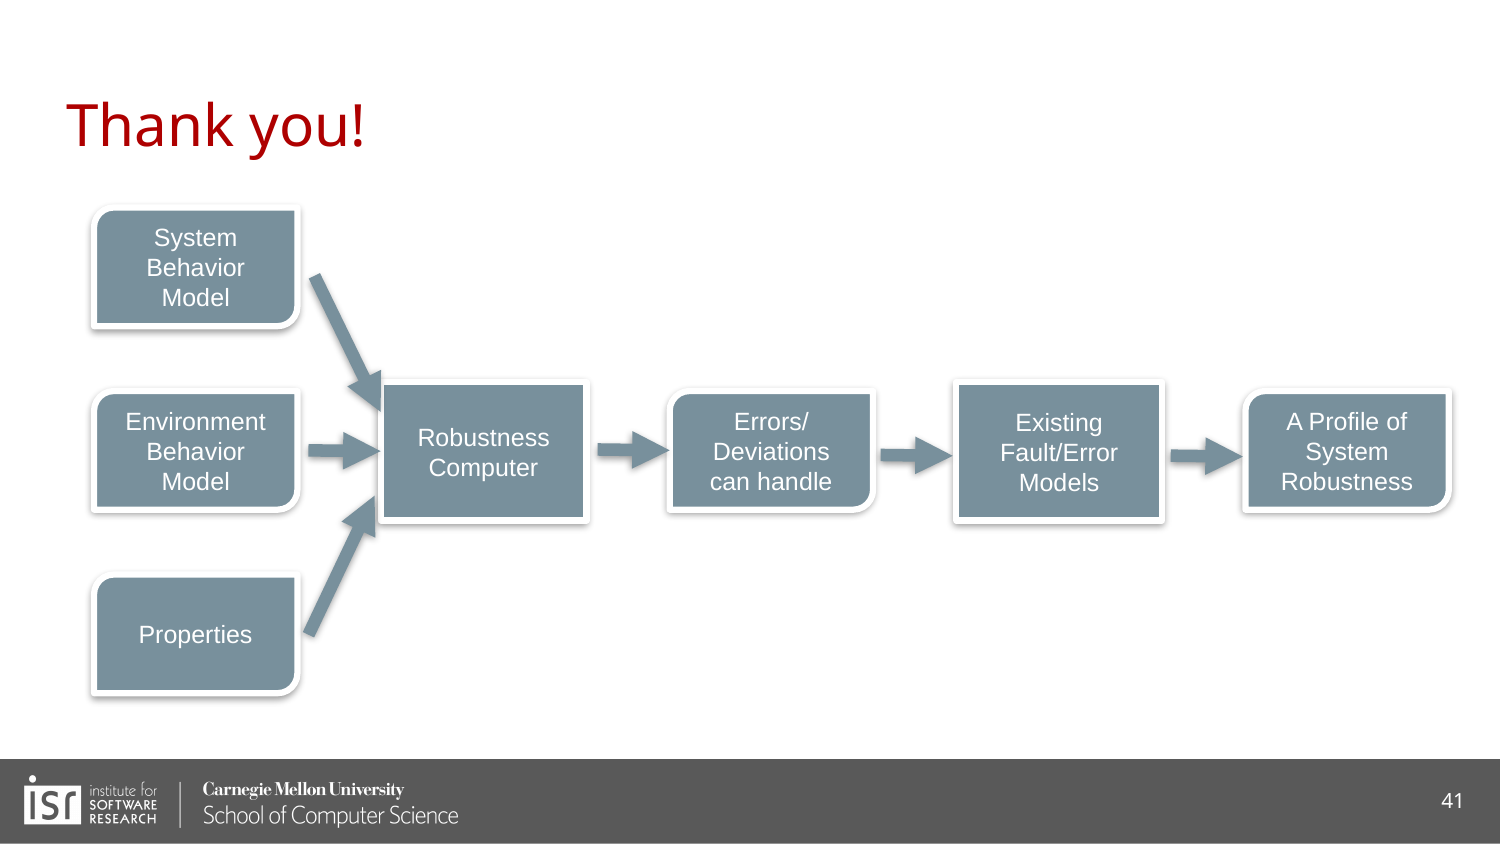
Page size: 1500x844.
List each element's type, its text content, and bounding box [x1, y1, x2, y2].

text_box Environment Behavior Model [90, 387, 301, 513]
text_box A Profile of System Robustness [1242, 387, 1452, 513]
title Thank you! [51, 72, 1449, 167]
text_box Errors/ Deviations can handle [666, 387, 877, 513]
slide_number 41 [1389, 769, 1480, 834]
text_box System Behavior Model [90, 204, 301, 330]
text_box Existing Fault/Error Models [953, 379, 1165, 524]
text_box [314, 275, 381, 412]
picture [24, 775, 458, 828]
text_box Properties [90, 571, 301, 697]
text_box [308, 495, 375, 635]
text_box Robustness Computer [378, 379, 590, 524]
